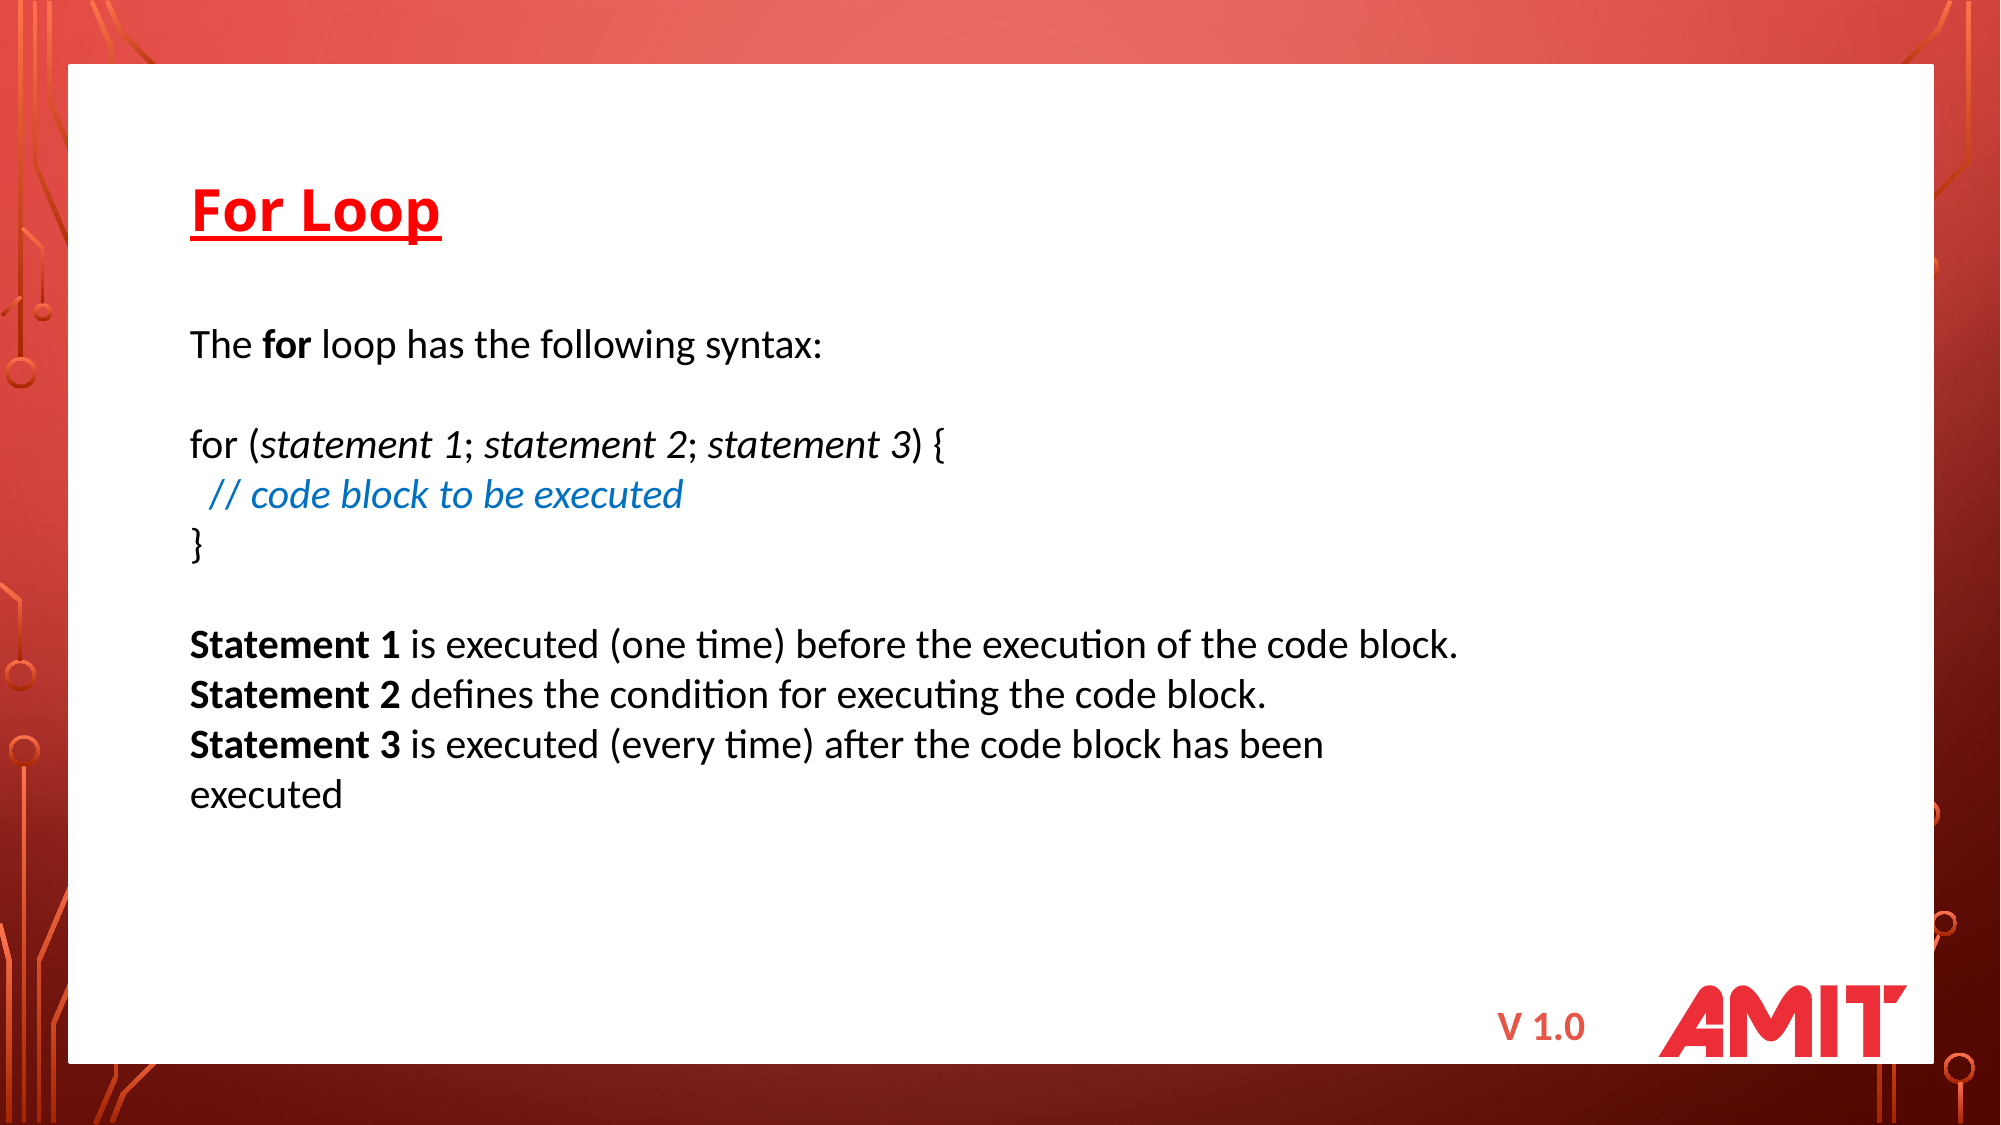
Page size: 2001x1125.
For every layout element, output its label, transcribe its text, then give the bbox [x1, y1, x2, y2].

text_box V 1.0 [1482, 991, 1658, 1057]
picture [1658, 963, 1966, 1086]
text_box For Loop [175, 165, 1194, 251]
text_box The for loop has the following syntax: for (statement 1; statement 2; statement 3) { // code block to be executed } Statement 1 is executed (one time) before the execution of the code block. Statement 2 defines the condition for executing the code block. Statement 3 is executed (every time) after the code block has been executed [175, 309, 1483, 825]
text_box Booleans can only have two values: true or false: [68, 64, 1934, 1064]
